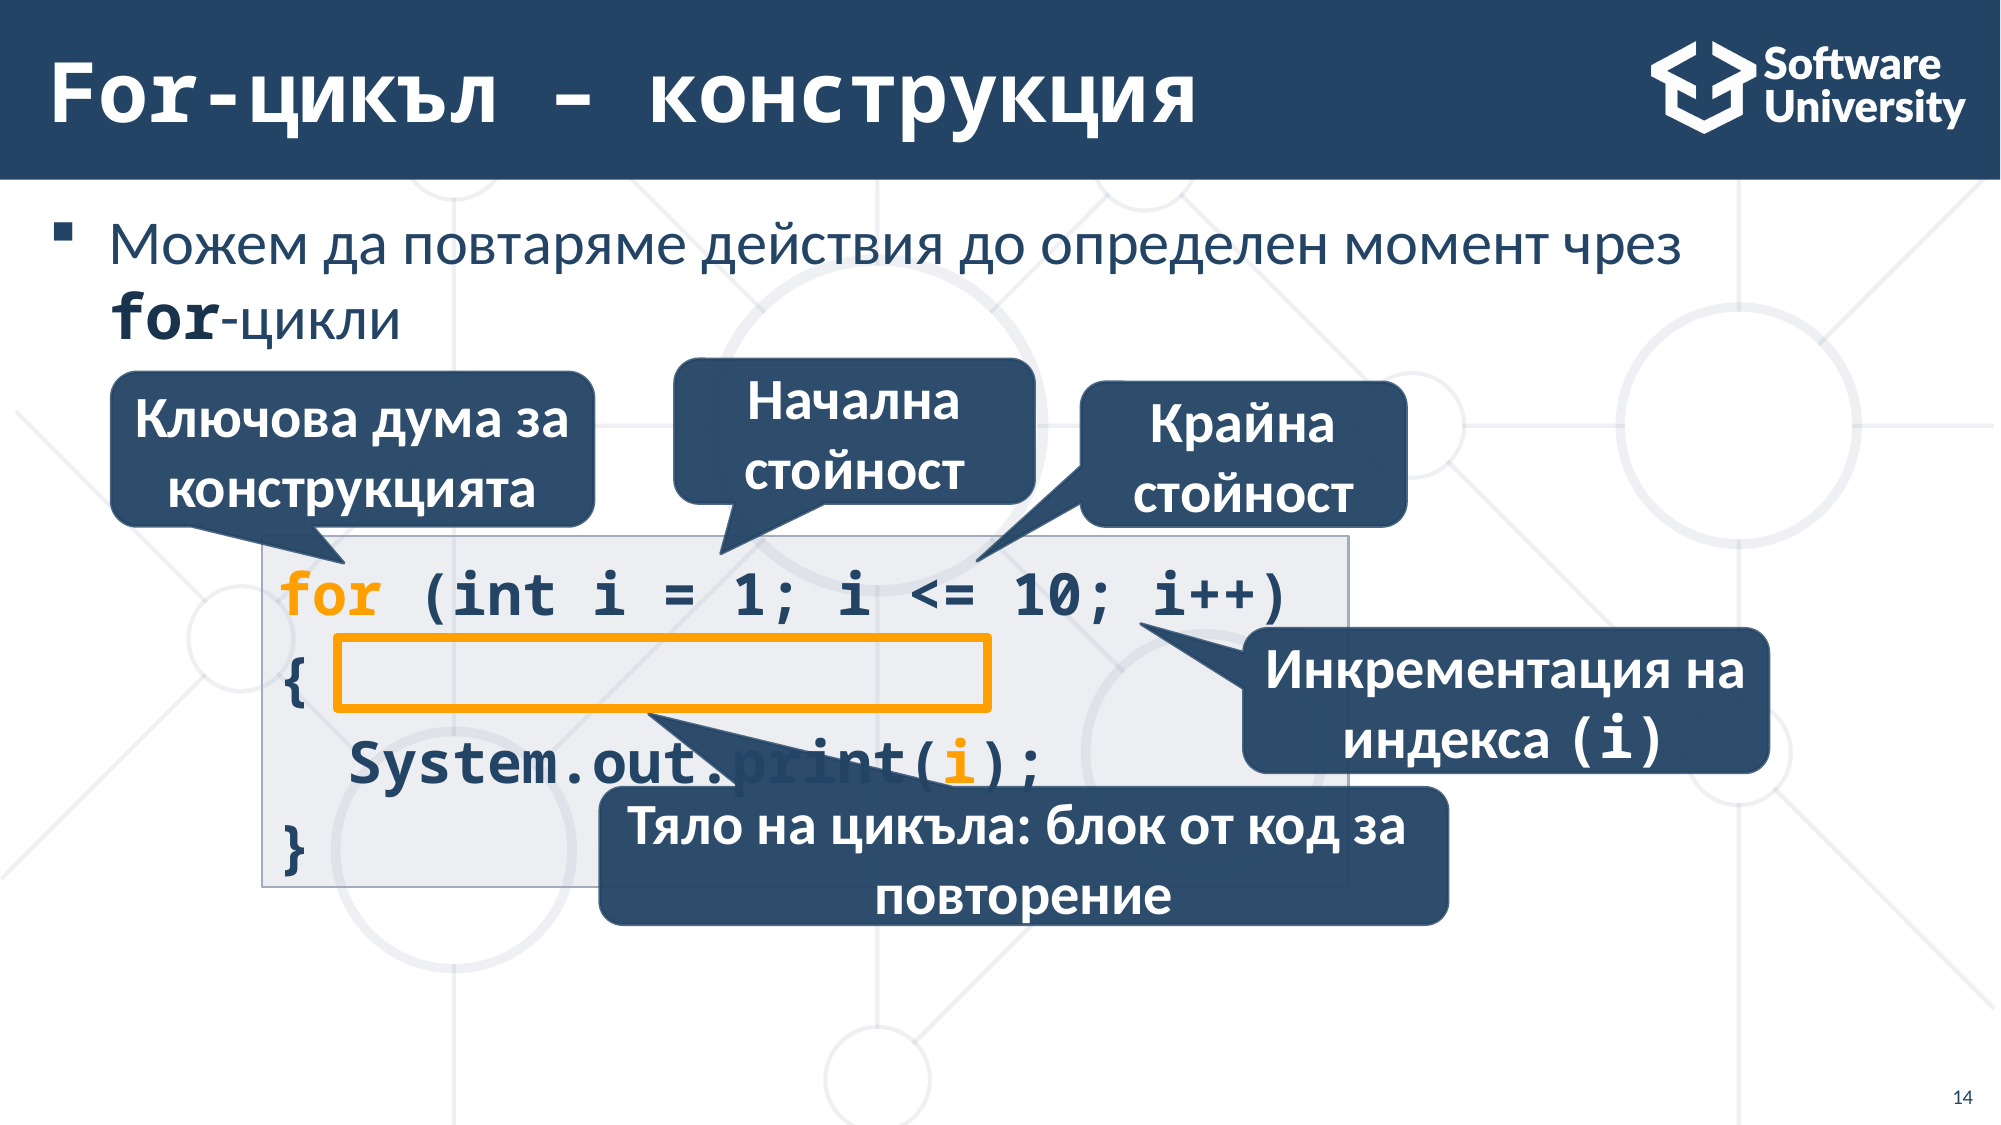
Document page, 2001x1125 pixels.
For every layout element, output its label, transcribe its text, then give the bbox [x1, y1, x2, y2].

text_box Инкрементация на индекса (i) [1138, 621, 1771, 775]
text_box for (int i = 1; i <= 10; i++) { System.out.print(i); } [262, 536, 1349, 887]
text_box Крайна стойност [975, 379, 1409, 563]
title For-цикъл – конструкция [31, 16, 1625, 162]
text_box [335, 635, 990, 710]
text_box Ключова дума за конструкцията [109, 370, 596, 566]
picture [1651, 41, 1966, 134]
list Можем да повтаряме действия до определен момент чрез for-цикли [31, 196, 1970, 1104]
slide_number 14 [1927, 1067, 1989, 1117]
text_box Тяло на цикъла: блок от код за повторение [597, 711, 1450, 927]
text_box Начална стойност [672, 356, 1037, 556]
